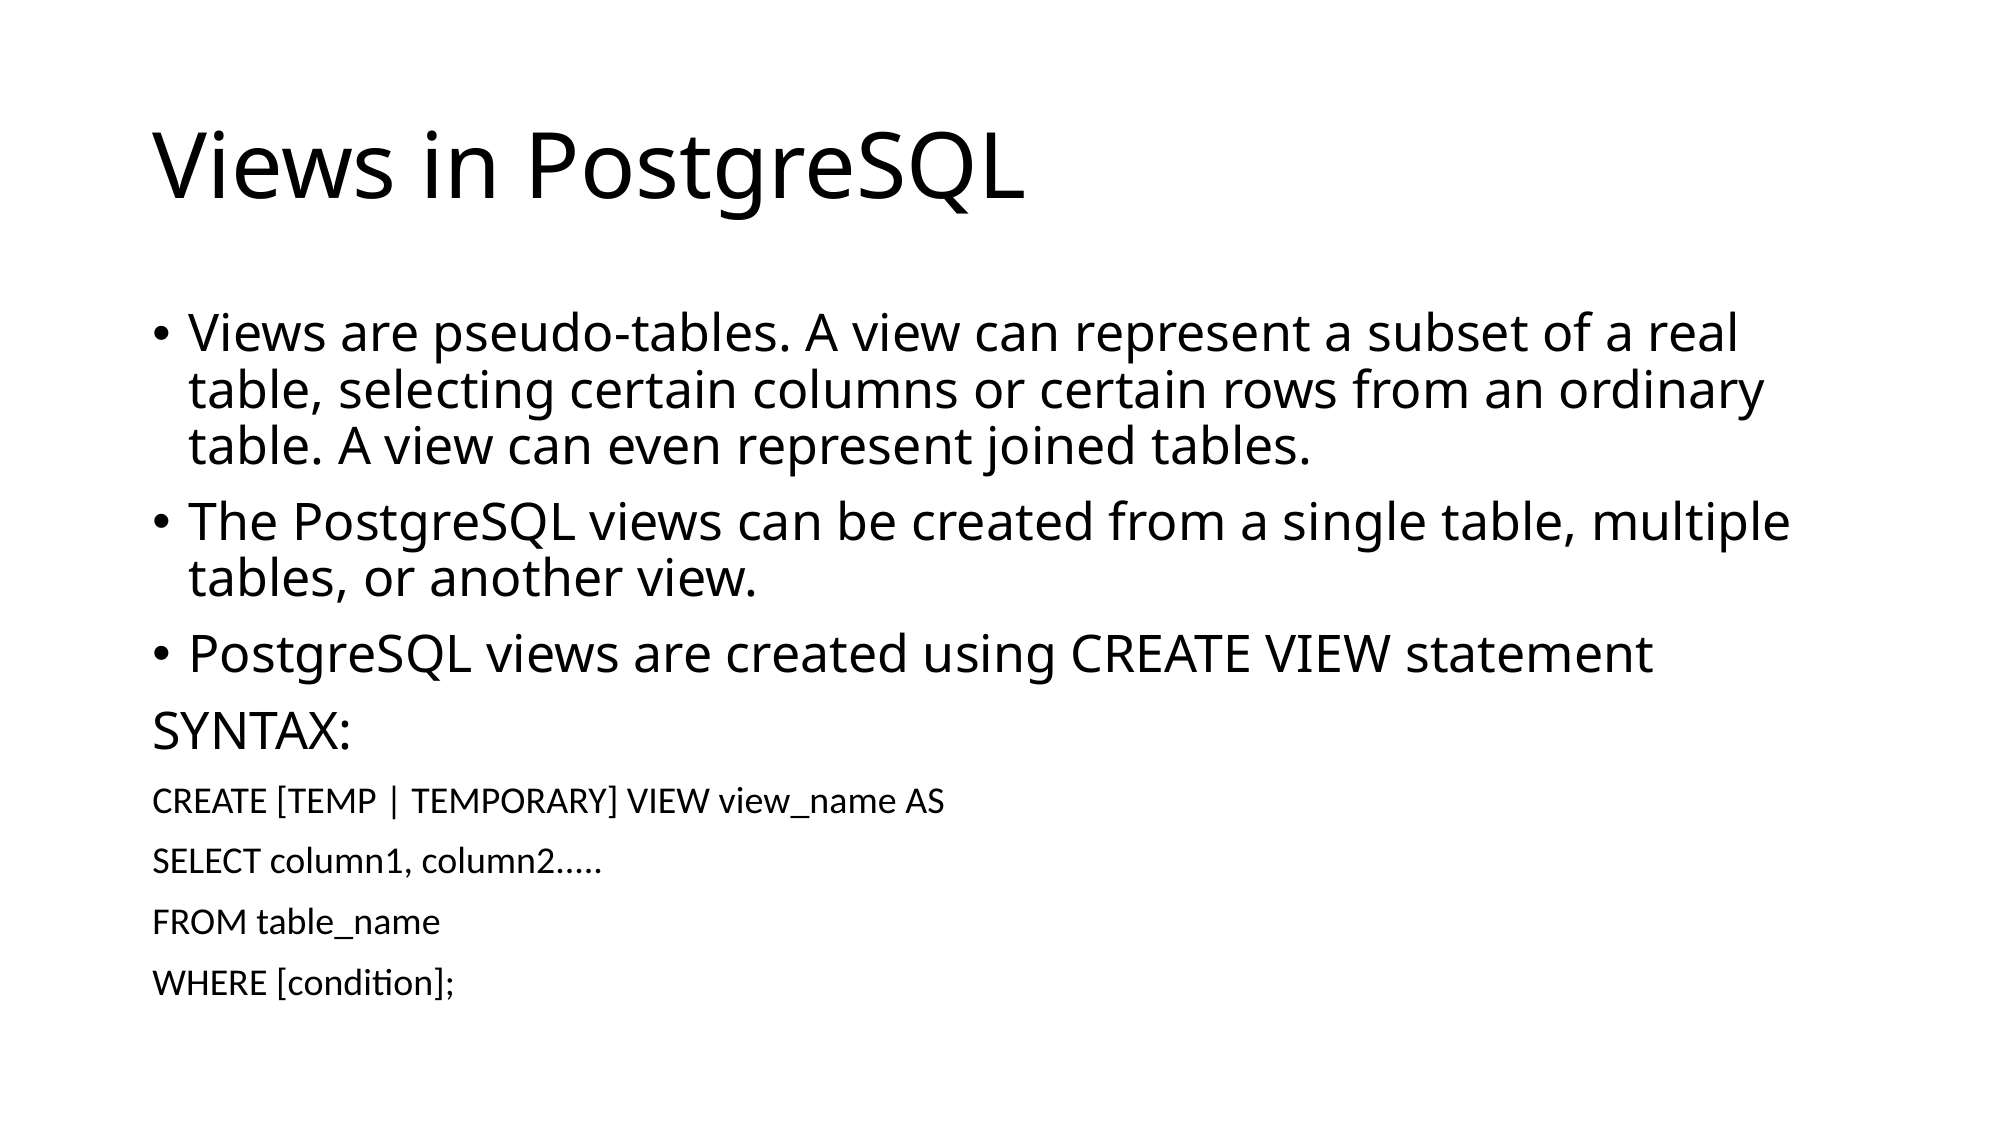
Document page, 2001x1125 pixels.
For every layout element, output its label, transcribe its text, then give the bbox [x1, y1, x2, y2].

list Views are pseudo-tables. A view can represent a subset of a real table, selecting certain columns or certain rows from an ordinary table. A view can even represent joined tables. The PostgreSQL views can be created from a single table, multiple tables, or another view. PostgreSQL views are created using CREATE VIEW statement SYNTAX: CREATE [TEMP | TEMPORARY] VIEW view_name AS SELECT column1, column2..... FROM table_name WHERE [condition]; [137, 299, 1863, 1014]
title Views in PostgreSQL [137, 59, 1863, 278]
